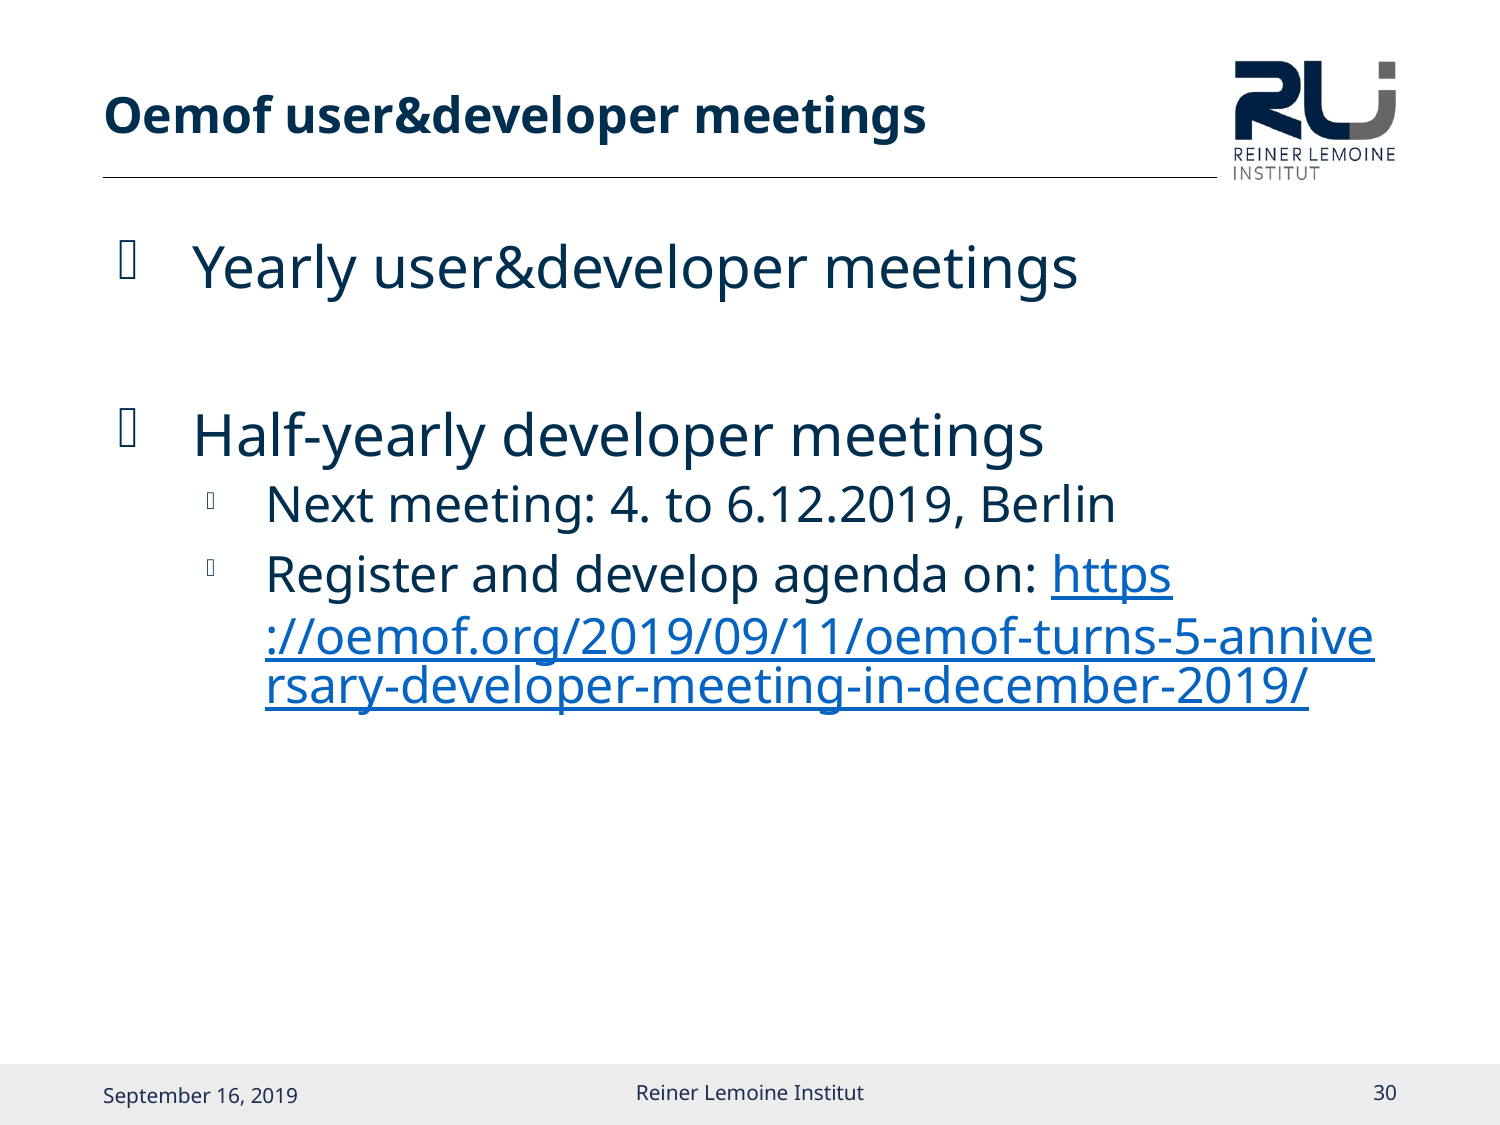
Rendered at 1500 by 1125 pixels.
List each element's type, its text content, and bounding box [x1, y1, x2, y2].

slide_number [103, 1065, 441, 1125]
picture [1233, 60, 1397, 181]
title Oemof user&developer meetings [103, 57, 1218, 177]
slide_number 29 [1059, 1064, 1397, 1124]
footer Reiner Lemoine Institut [496, 1064, 1004, 1124]
list Yearly user&developer meetings Half-yearly developer meetings Next meeting: 4. to 6.12.2019, Berlin Register and develop agenda on: https://oemof.org/2019/09/11/oemof-turns-5-anniversary-developer-meeting-in-december-2019/ [103, 238, 1397, 1002]
